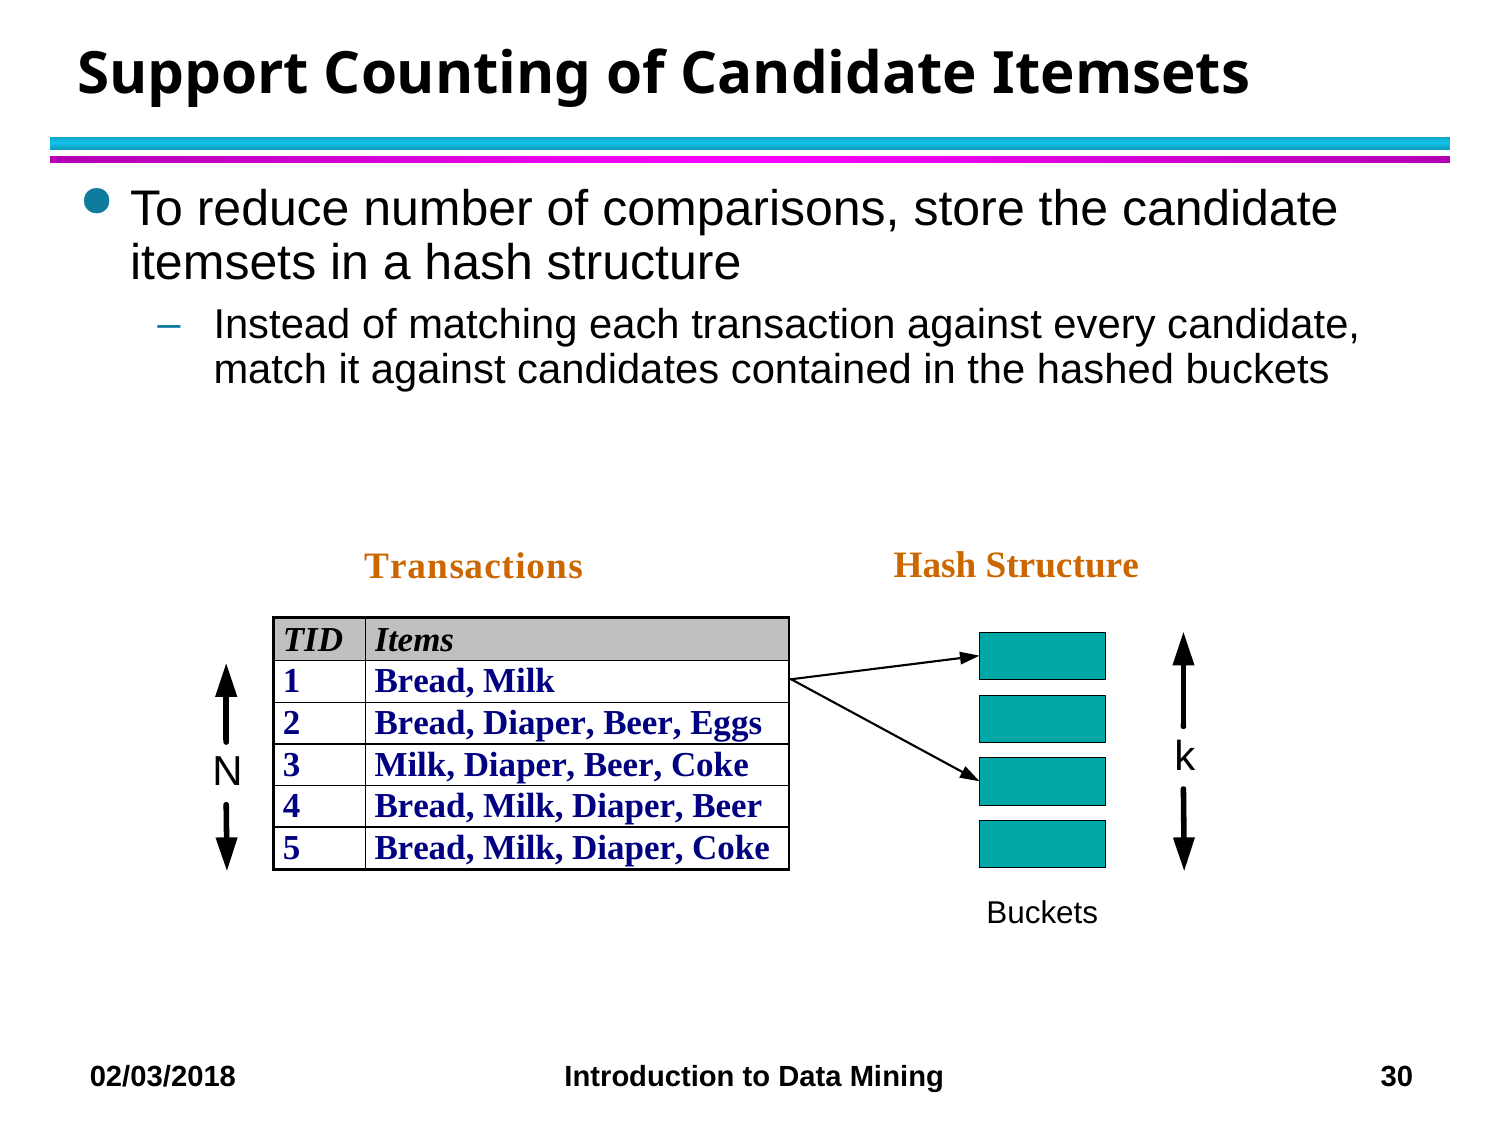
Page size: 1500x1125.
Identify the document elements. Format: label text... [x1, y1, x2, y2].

title Support Counting of Candidate Itemsets [62, 24, 1421, 113]
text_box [174, 512, 1238, 967]
list To reduce number of comparisons, store the candidate itemsets in a hash structure Instead of matching each transaction against every candidate, match it against candidates contained in the hashed buckets [67, 174, 1432, 638]
